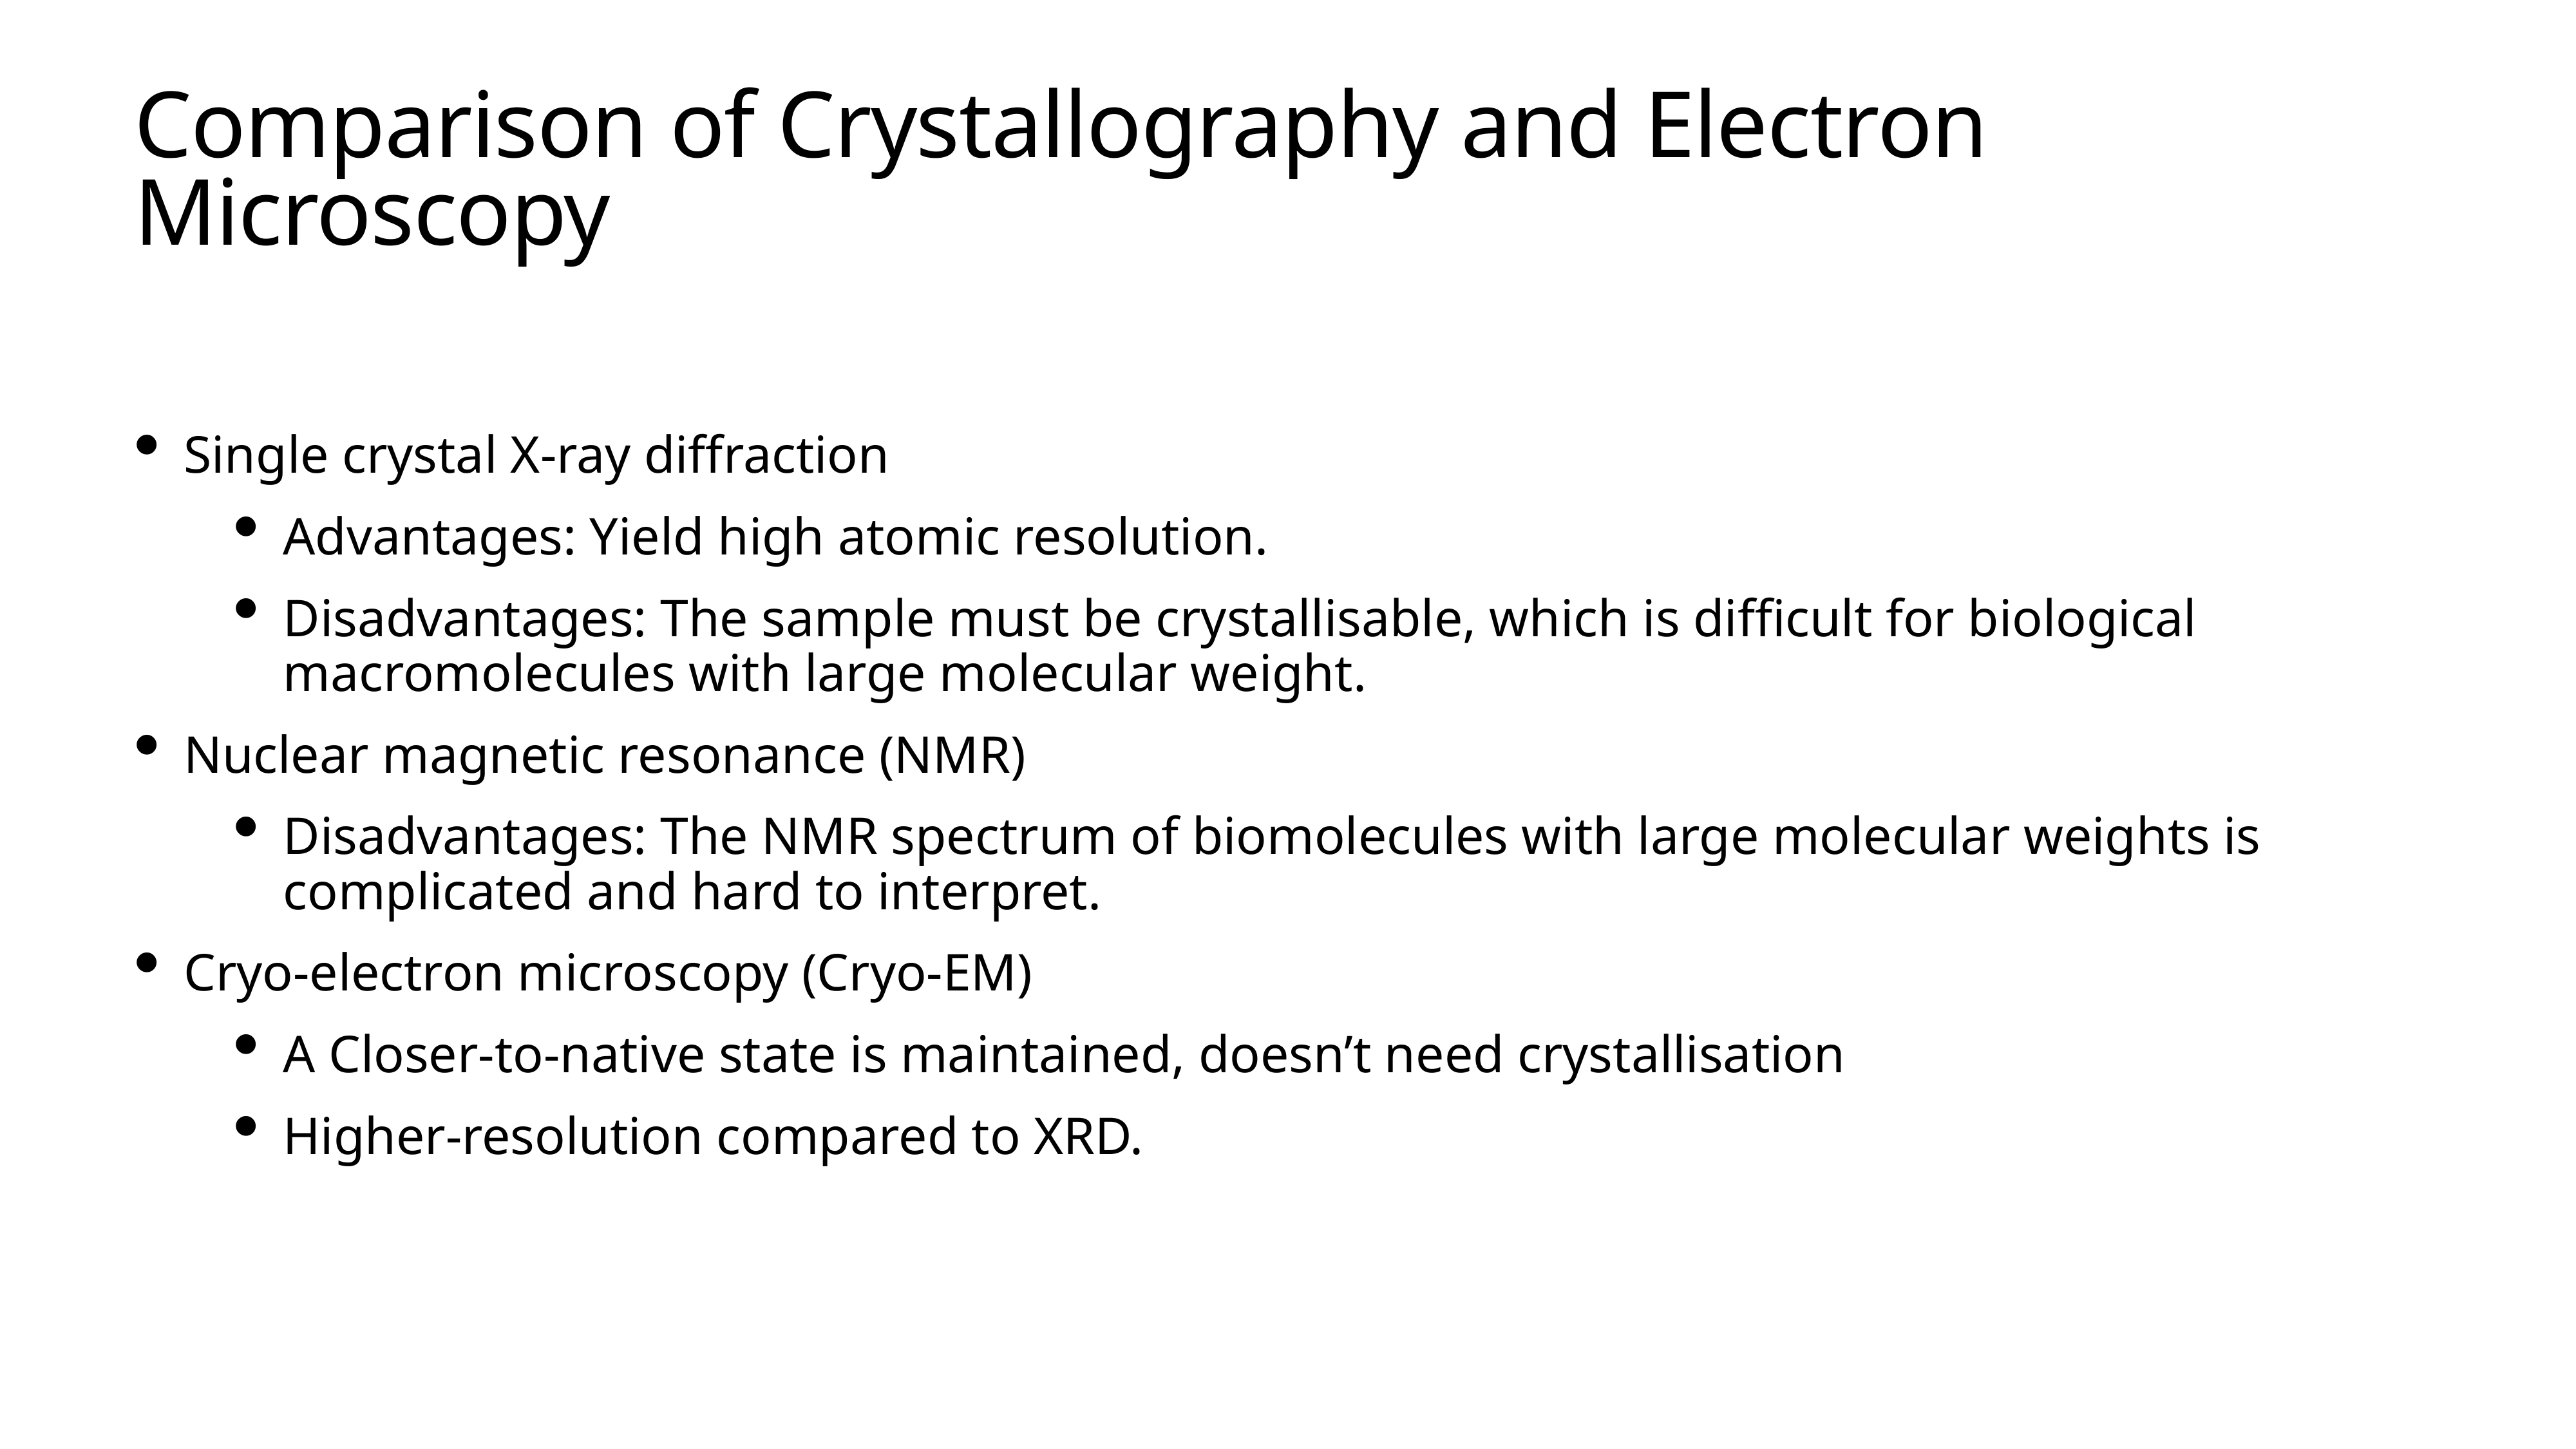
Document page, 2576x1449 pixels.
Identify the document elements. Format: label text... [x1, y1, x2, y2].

title Comparison of Crystallography and Electron Microscopy [128, 81, 2448, 265]
list Single crystal X-ray diffraction Advantages: Yield high atomic resolution. Disadvantages: The sample must be crystallisable, which is difficult for biological macromolecules with large molecular weight. Nuclear magnetic resonance (NMR) Disadvantages: The NMR spectrum of biomolecules with large molecular weights is complicated and hard to interpret. Cryo-electron microscopy (Cryo-EM) A Closer-to-native state is maintained, doesn’t need crystallisation Higher-resolution compared to XRD. [128, 423, 2448, 1321]
